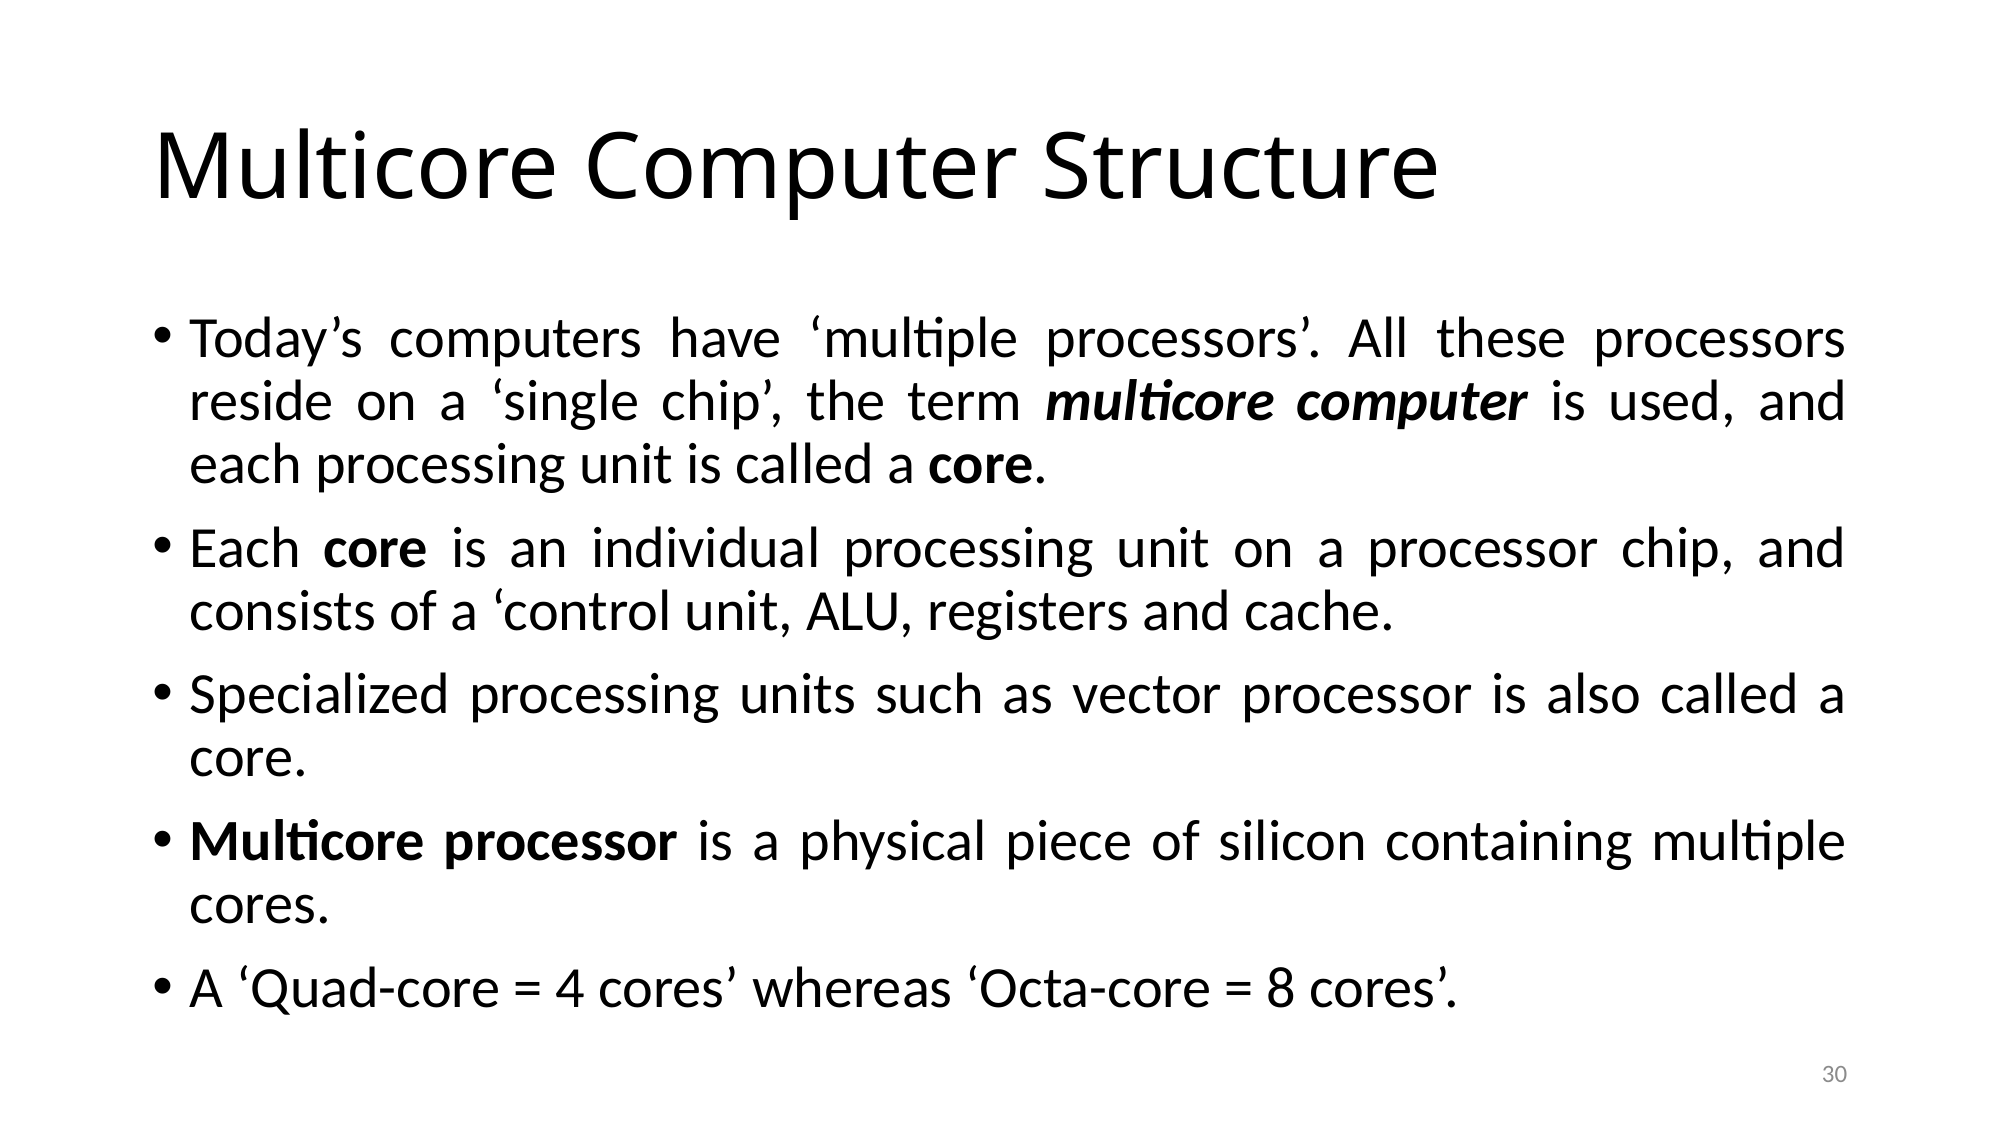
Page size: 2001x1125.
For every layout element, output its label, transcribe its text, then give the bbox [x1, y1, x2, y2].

slide_number 30 [1412, 1042, 1863, 1103]
list Today’s computers have ‘multiple processors’. All these processors reside on a ‘single chip’, the term multicore computer is used, and each processing unit is called a core. Each core is an individual processing unit on a processor chip, and consists of a ‘control unit, ALU, registers and cache. Specialized processing units such as vector processor is also called a core. Multicore processor is a physical piece of silicon containing multiple cores. A ‘Quad-core = 4 cores’ whereas ‘Octa-core = 8 cores’. [137, 299, 1863, 1043]
title Multicore Computer Structure [137, 59, 1863, 278]
